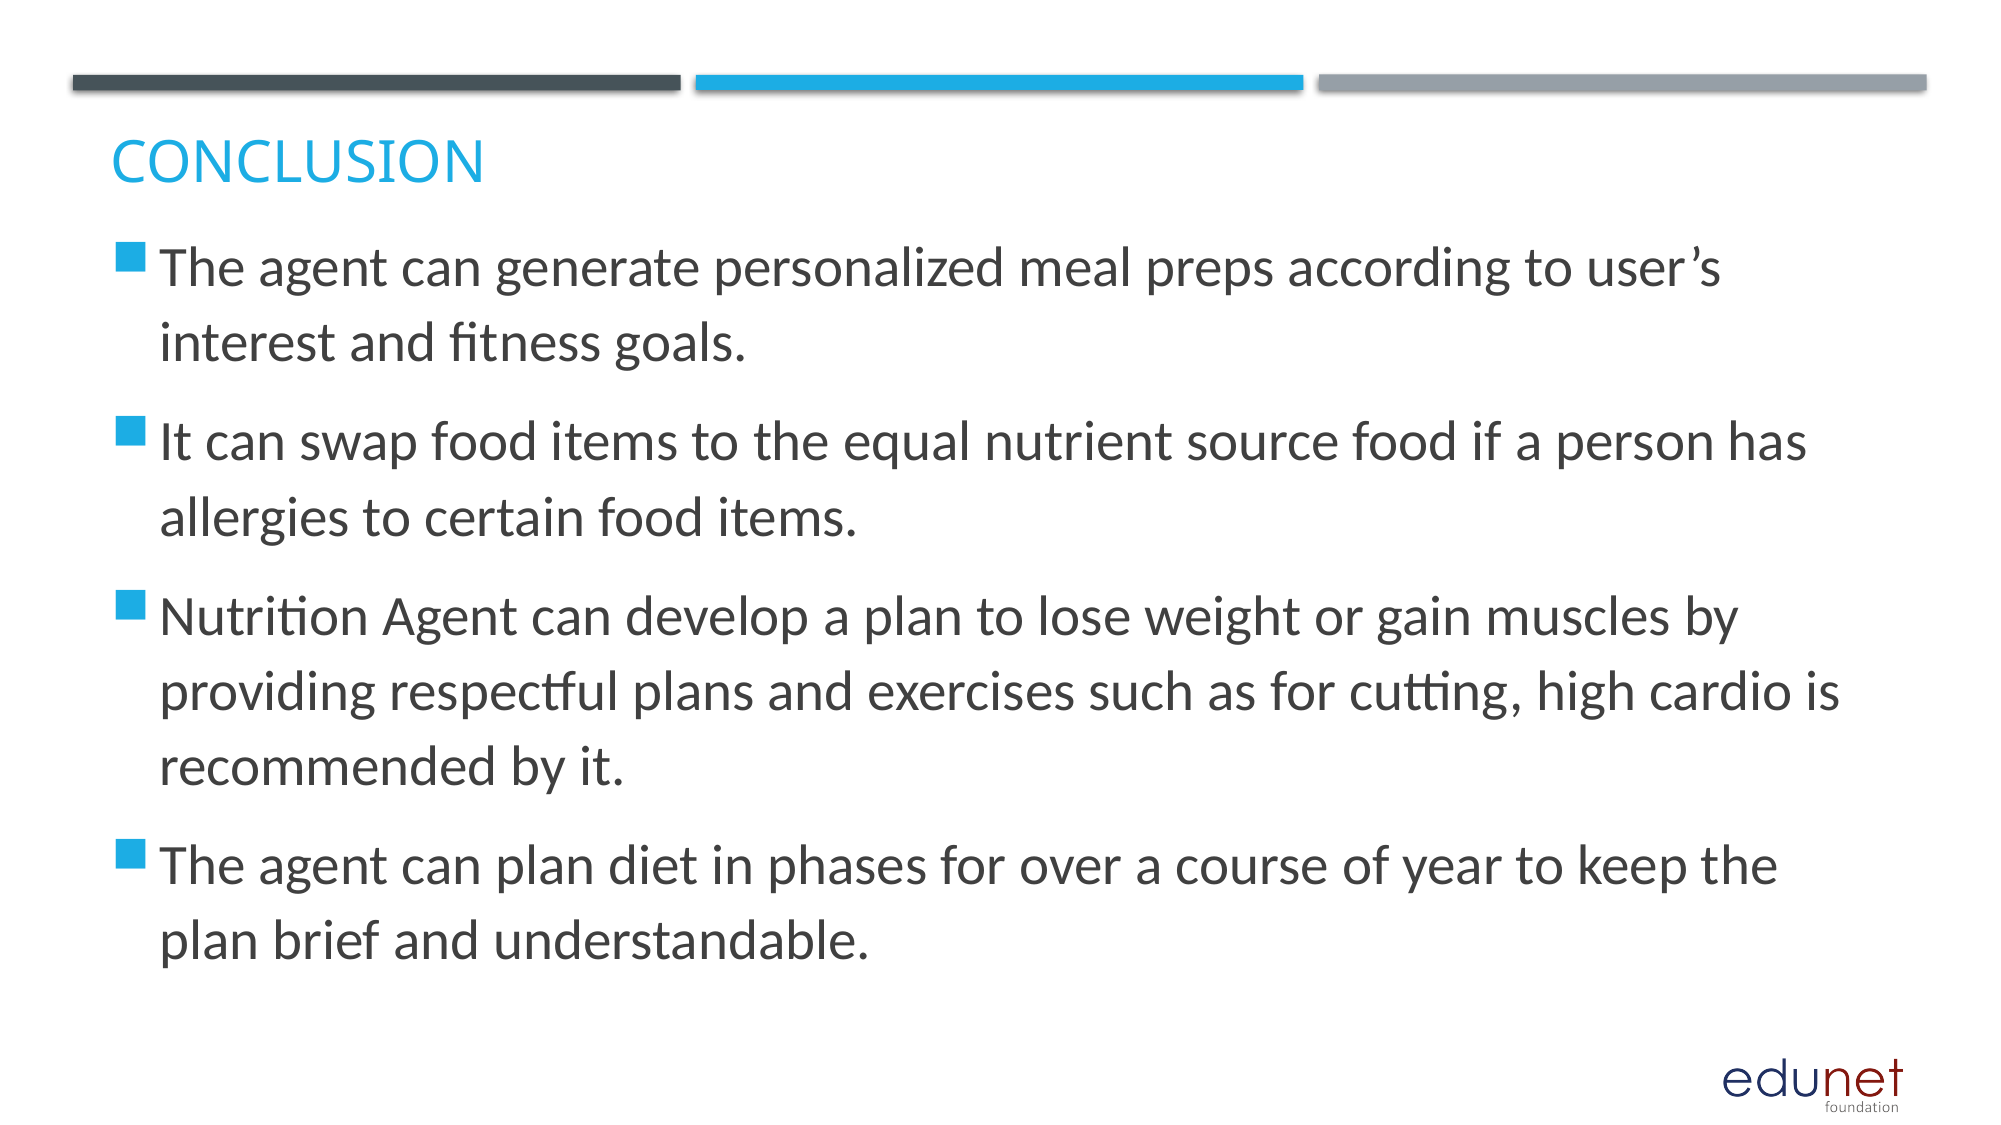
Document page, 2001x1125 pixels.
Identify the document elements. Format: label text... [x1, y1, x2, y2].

picture [1719, 1056, 1905, 1116]
title Conclusion [95, 115, 1905, 203]
list The agent can generate personalized meal preps according to user’s interest and fitness goals. It can swap food items to the equal nutrient source food if a person has allergies to certain food items. Nutrition Agent can develop a plan to lose weight or gain muscles by providing respectful plans and exercises such as for cutting, high cardio is recommended by it. The agent can plan diet in phases for over a course of year to keep the plan brief and understandable. [95, 213, 1905, 981]
